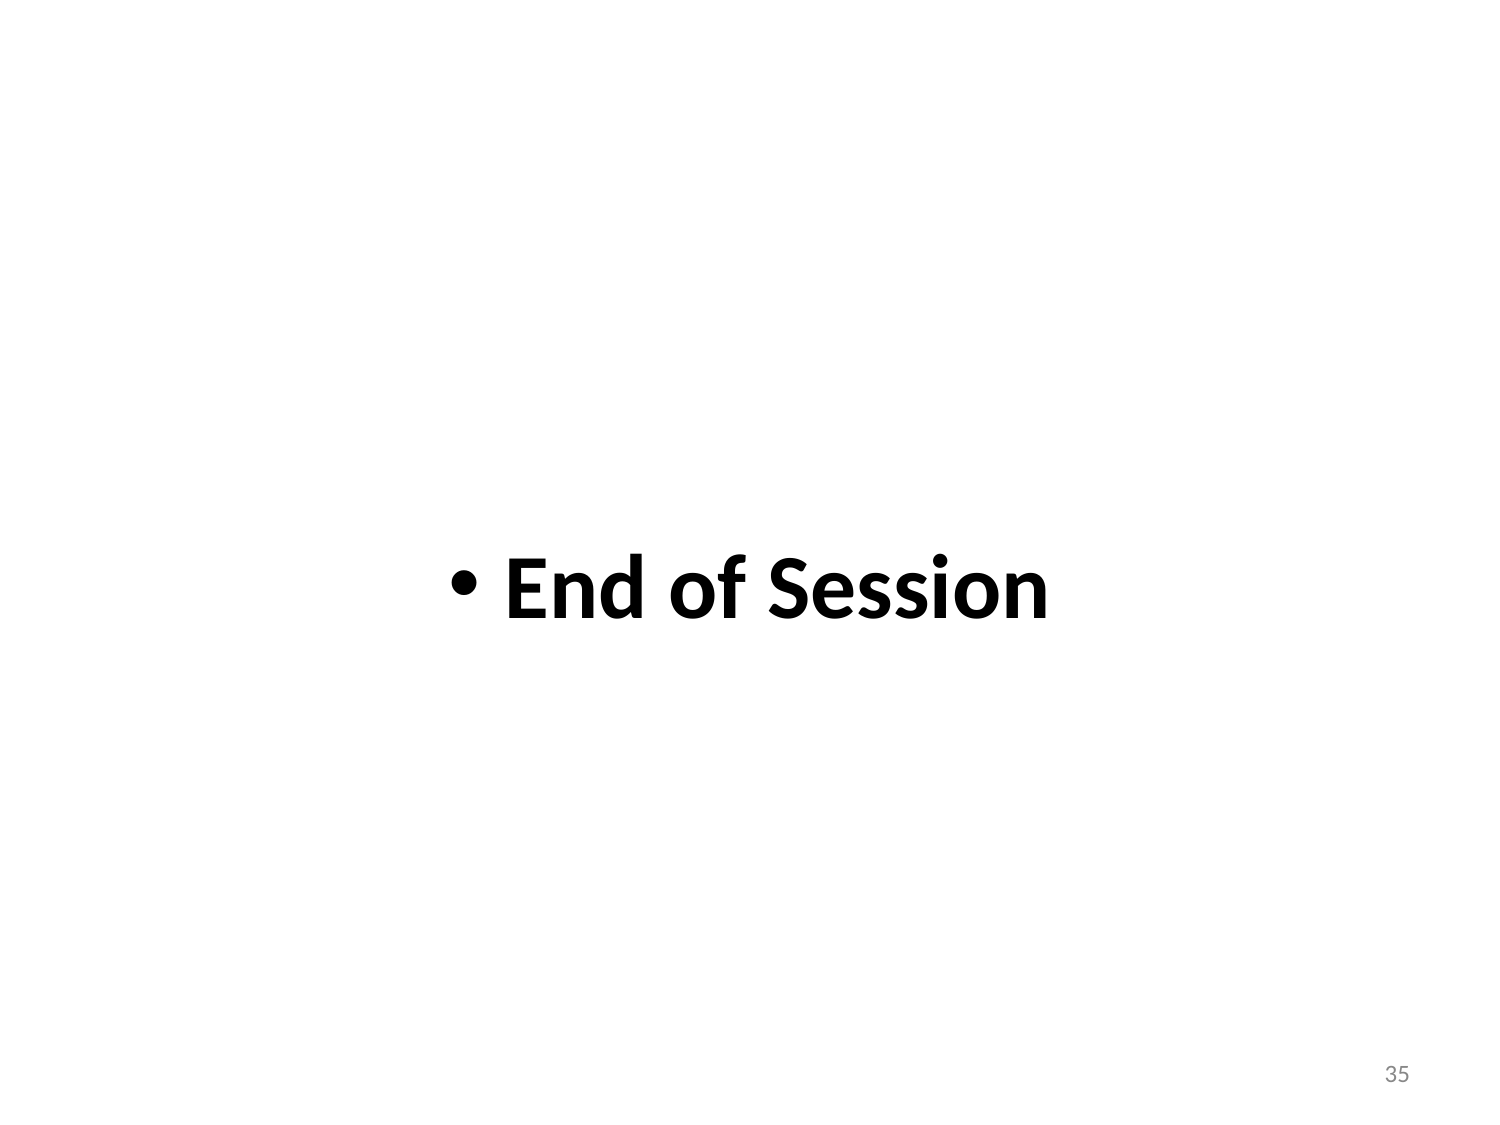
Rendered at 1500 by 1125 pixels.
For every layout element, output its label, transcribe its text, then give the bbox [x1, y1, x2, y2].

list End of Session [75, 262, 1425, 1005]
slide_number ‹#› [1074, 1042, 1425, 1103]
